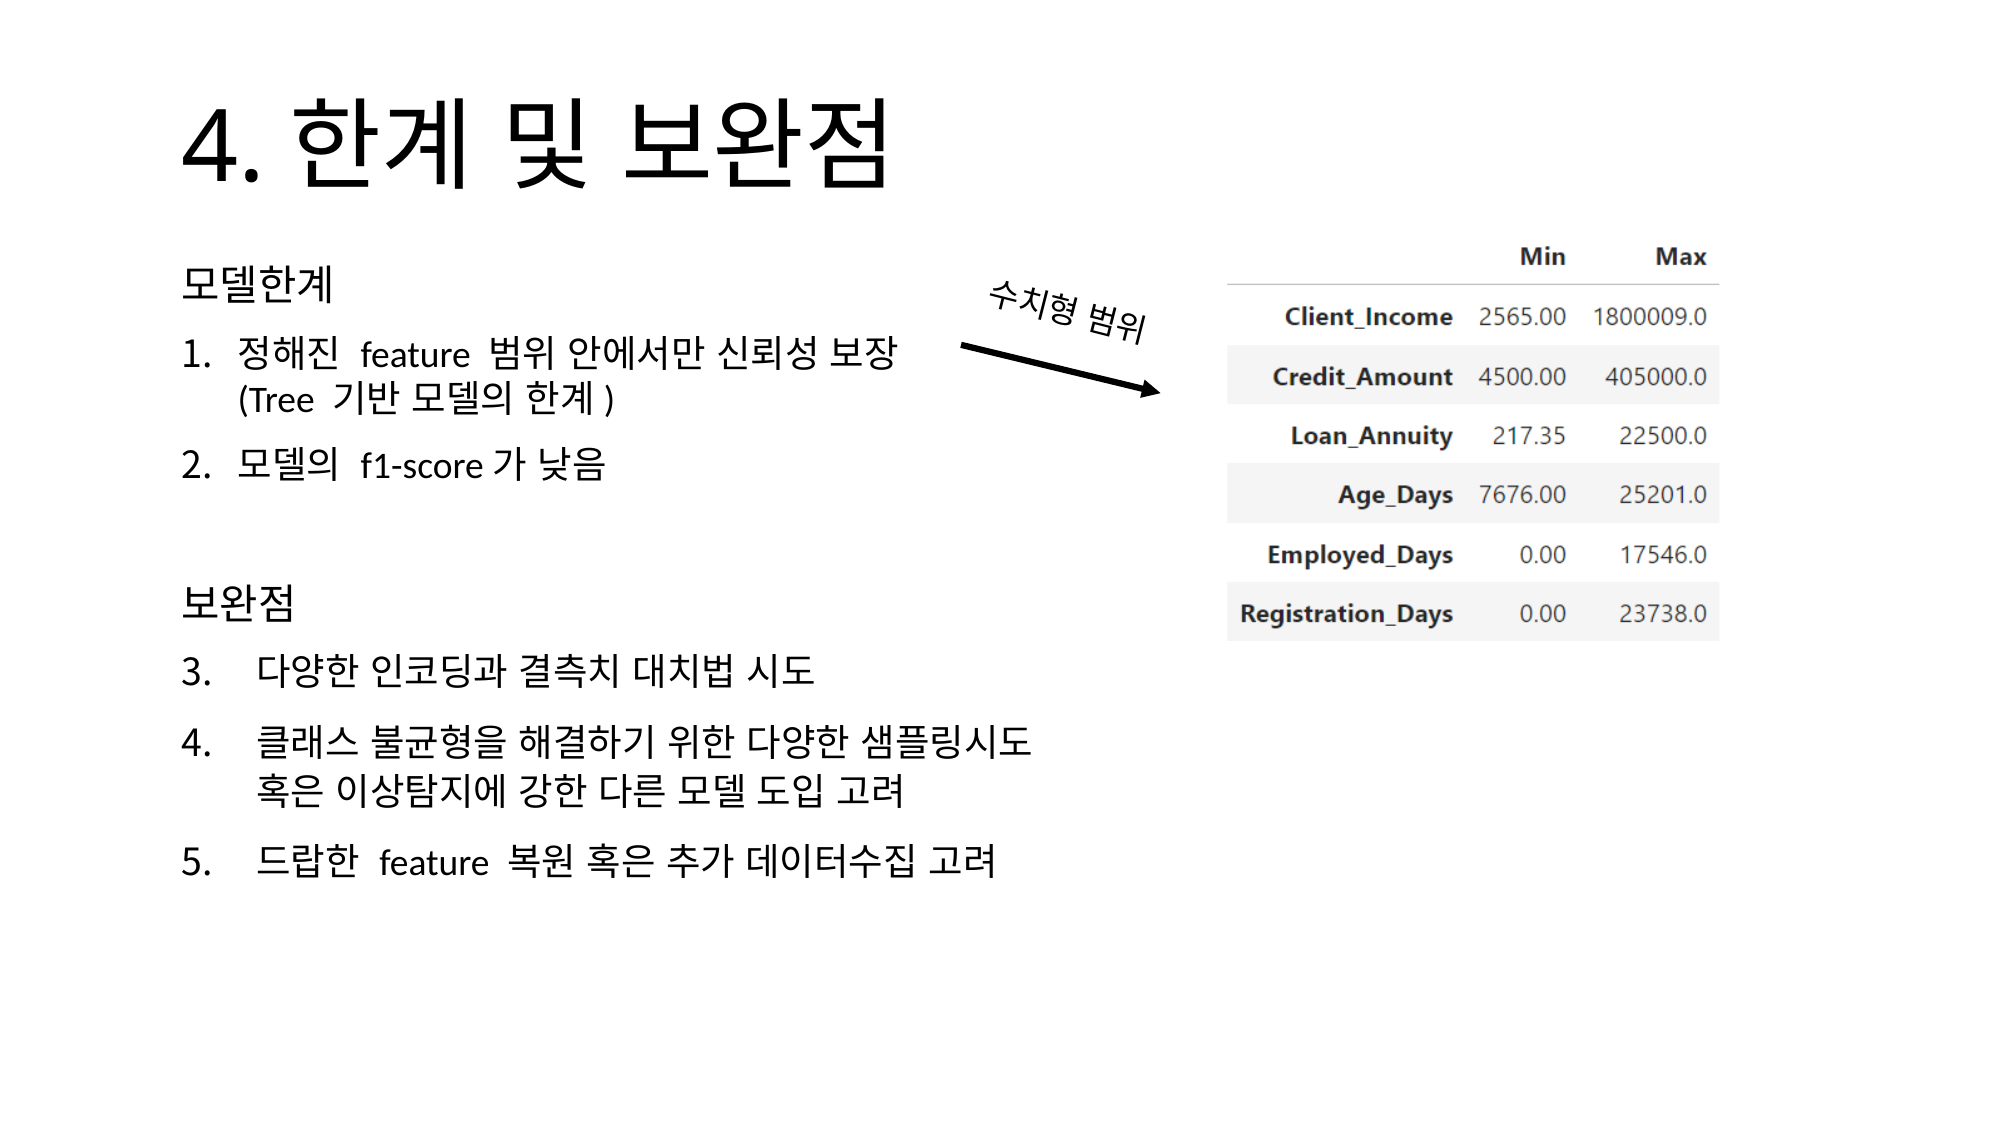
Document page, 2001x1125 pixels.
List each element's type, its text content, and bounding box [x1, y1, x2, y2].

text_box 수치형 범위 [969, 260, 1196, 369]
list 모델한계 정해진 feature 범위 안에서만 신뢰성 보장 (Tree 기반 모델의 한계) 모델의 f1-score가 낮음 보완점 다양한 인코딩과 결측치 대치법 시도 클래스 불균형을 해결하기 위한 다양한 샘플링시도 혹은 이상탐지에 강한 다른 모델 도입 고려 드랍한 feature 복원 혹은 추가 데이터수집 고려 [166, 251, 1578, 967]
picture [1226, 235, 1722, 641]
title 4.한계 및 보완점 [166, 34, 1756, 211]
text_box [960, 344, 1161, 394]
